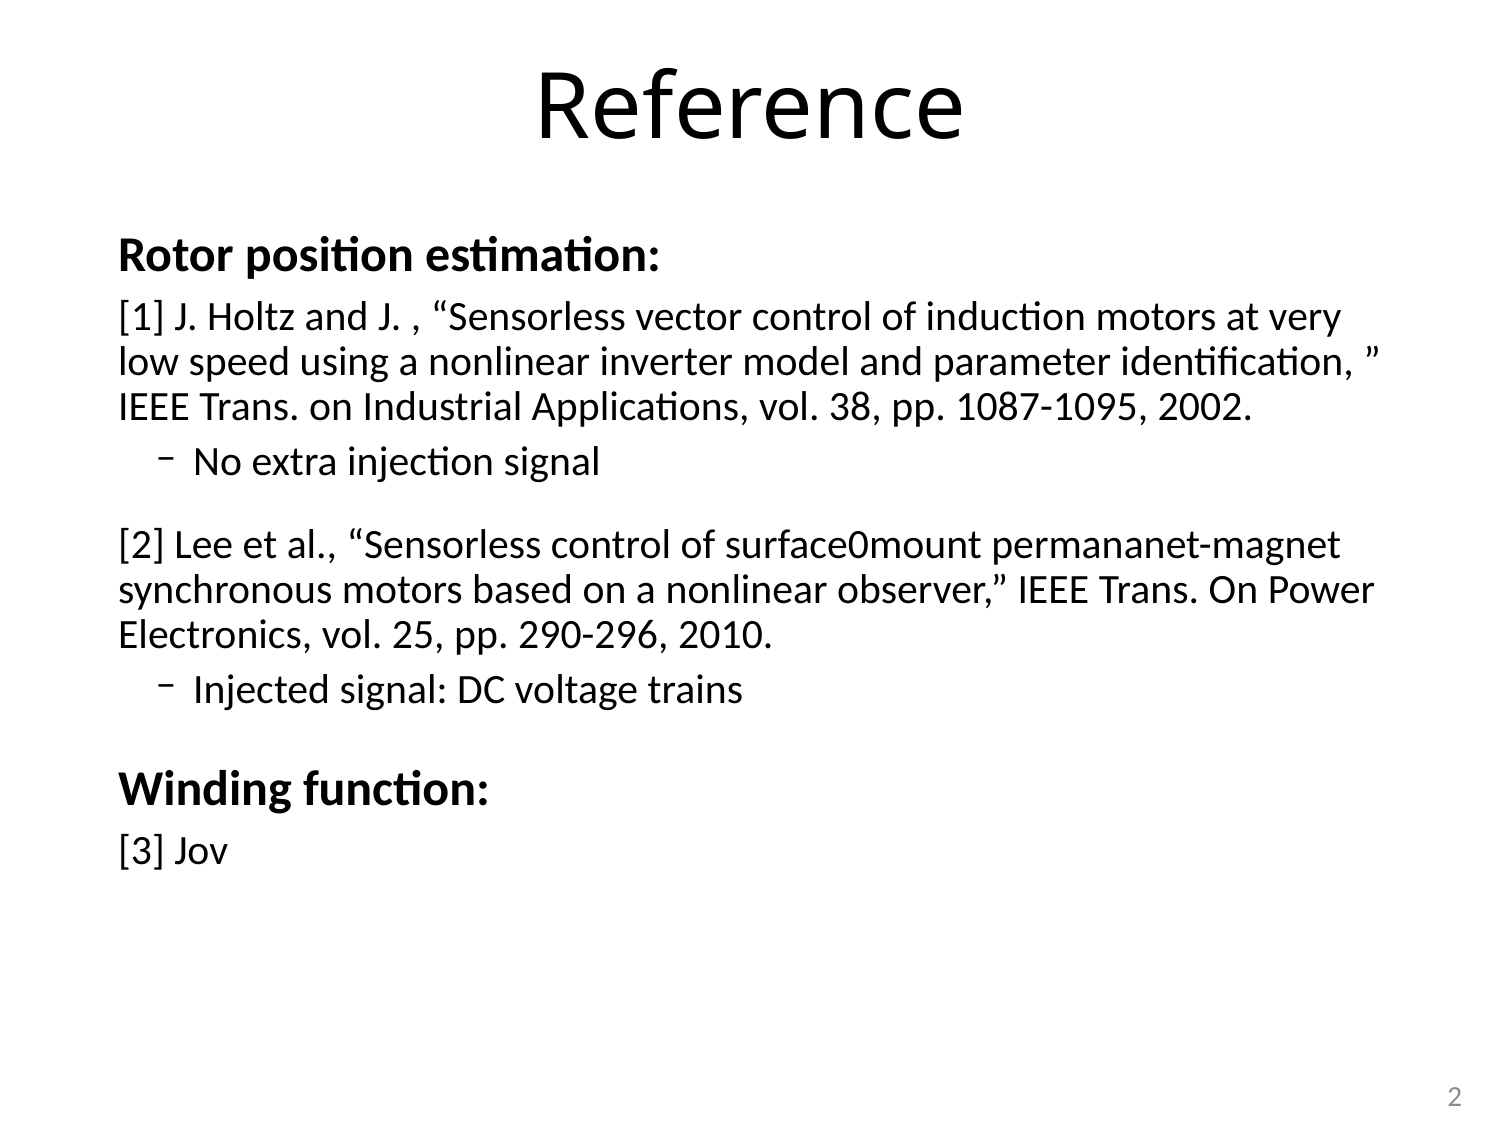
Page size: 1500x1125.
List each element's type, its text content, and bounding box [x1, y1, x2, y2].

list Rotor position estimation: [1] J. Holtz and J. , “Sensorless vector control of induction motors at very low speed using a nonlinear inverter model and parameter identification, ” IEEE Trans. on Industrial Applications, vol. 38, pp. 1087-1095, 2002. No extra injection signal [2] Lee et al., “Sensorless control of surface0mount permananet-magnet synchronous motors based on a nonlinear observer,” IEEE Trans. On Power Electronics, vol. 25, pp. 290-296, 2010. Injected signal: DC voltage trains Winding function: [3] Jov [103, 220, 1397, 1125]
title Reference [0, 0, 1500, 218]
slide_number 2 [1139, 1065, 1478, 1125]
